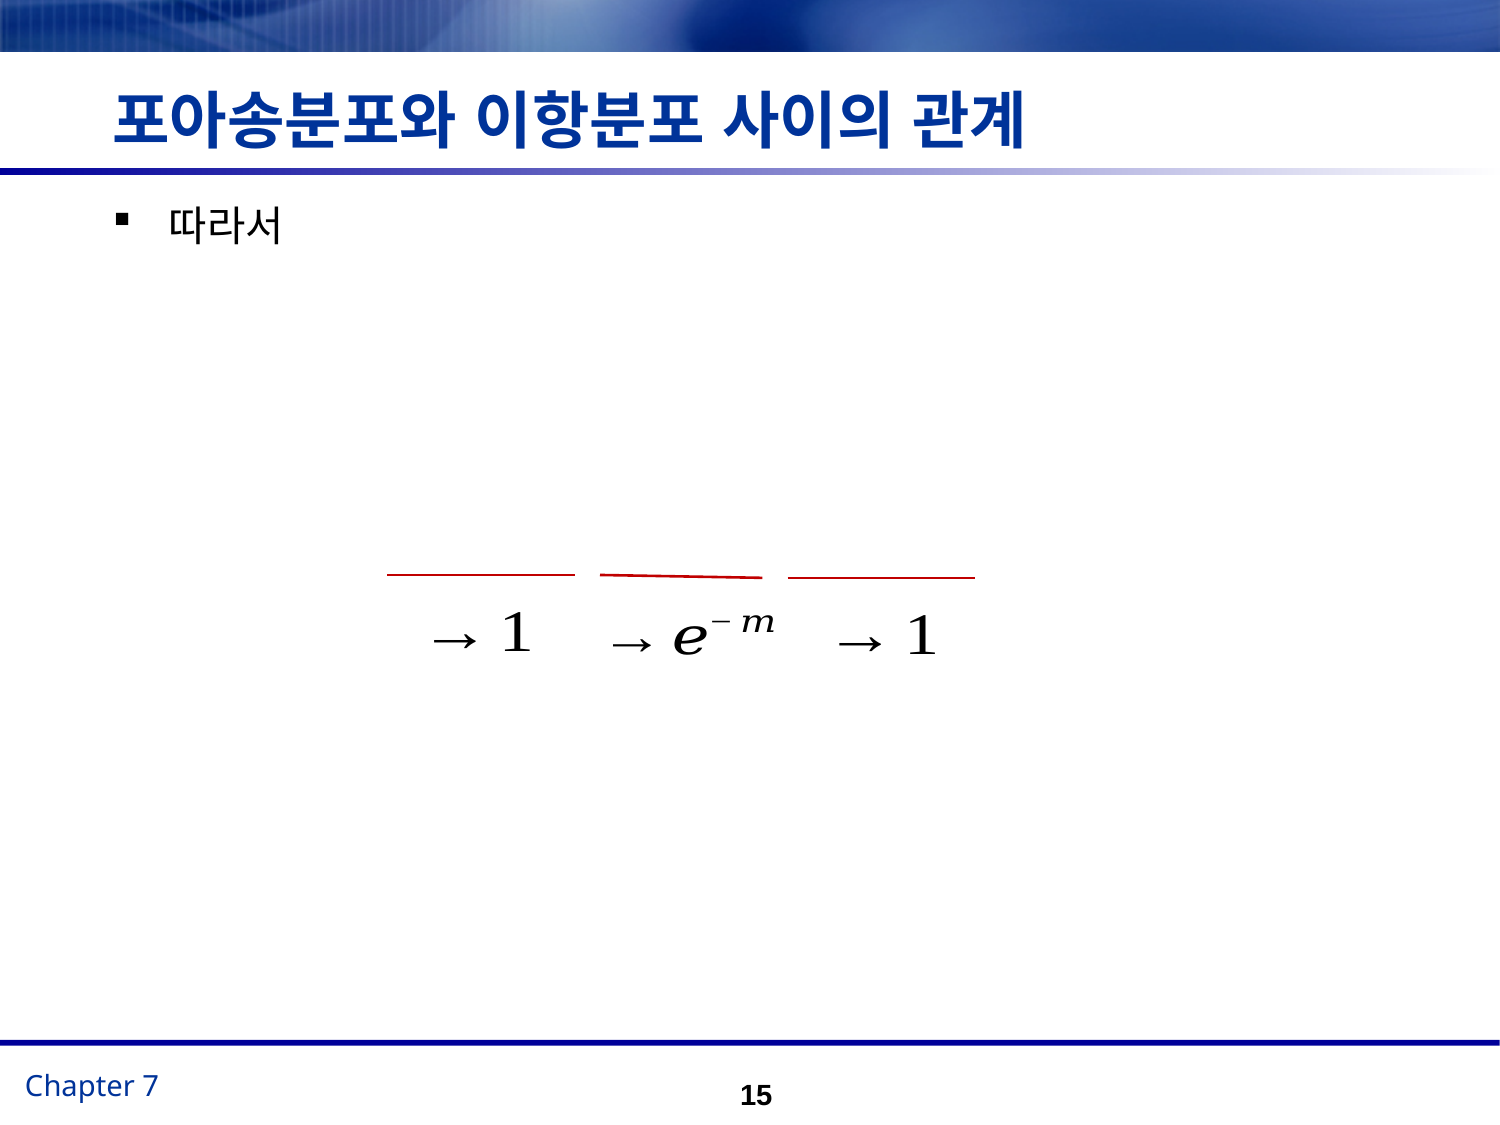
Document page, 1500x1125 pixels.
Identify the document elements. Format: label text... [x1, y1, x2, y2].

picture [0, 0, 1500, 52]
slide_number 15 [699, 1062, 788, 1125]
title 포아송분포와 이항분포 사이의 관계 [112, 75, 1500, 188]
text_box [599, 574, 763, 579]
